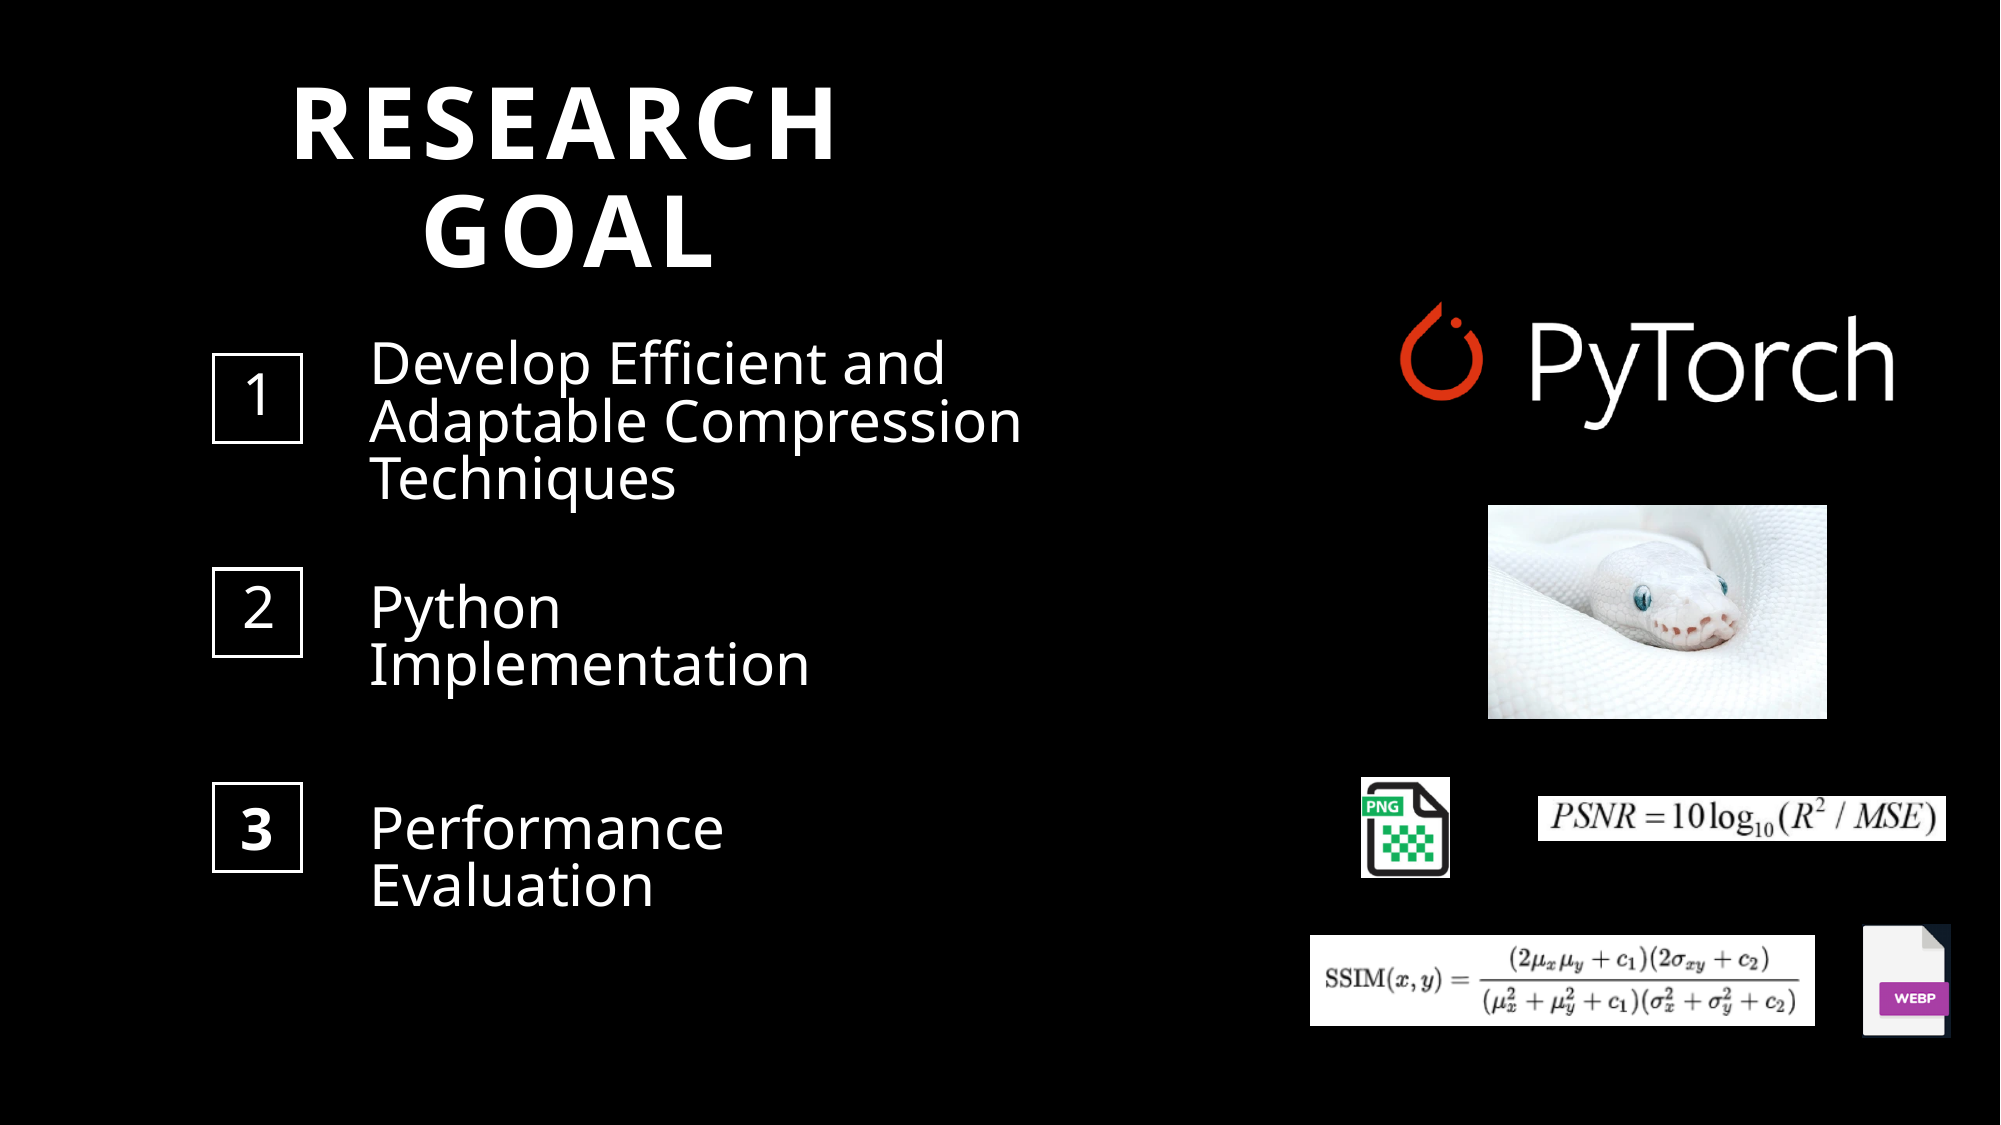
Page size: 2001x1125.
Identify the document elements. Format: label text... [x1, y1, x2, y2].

picture [1488, 504, 1828, 720]
text_box Develop Efficient and Adaptable Compression Techniques [354, 331, 1157, 519]
text_box [212, 353, 303, 444]
picture [1383, 293, 1908, 438]
text_box [212, 567, 303, 658]
picture [1537, 795, 1947, 841]
text_box Performance Evaluation [354, 796, 987, 926]
picture [1310, 935, 1815, 1027]
text_box 3 [212, 782, 303, 873]
title Research Goal [183, 87, 952, 276]
text_box Python Implementation [354, 575, 987, 705]
picture [1862, 923, 1952, 1038]
picture [1360, 776, 1450, 878]
